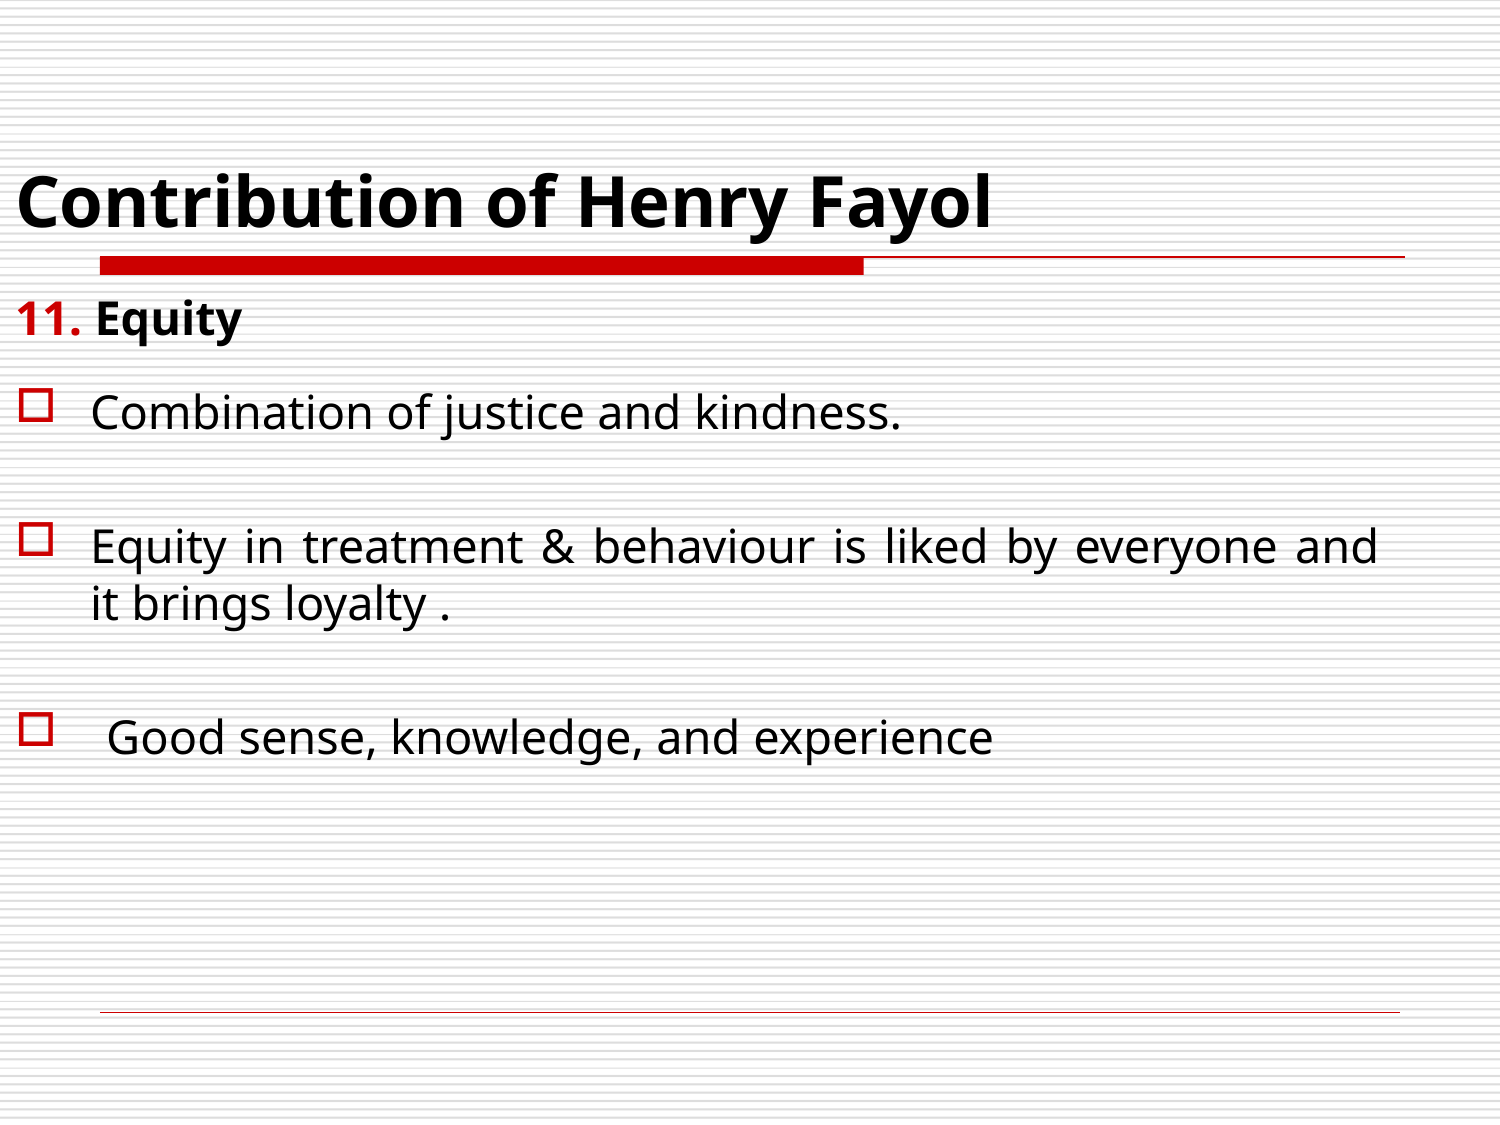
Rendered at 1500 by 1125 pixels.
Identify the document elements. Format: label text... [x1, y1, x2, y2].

text_box 11. Equity Combination of justice and kindness. Equity in treatment & behaviour is liked by everyone and it brings loyalty . Good sense, knowledge, and experience [12, 286, 1488, 764]
picture [0, 0, 1500, 1125]
title Contribution of Henry Fayol [13, 154, 1117, 286]
